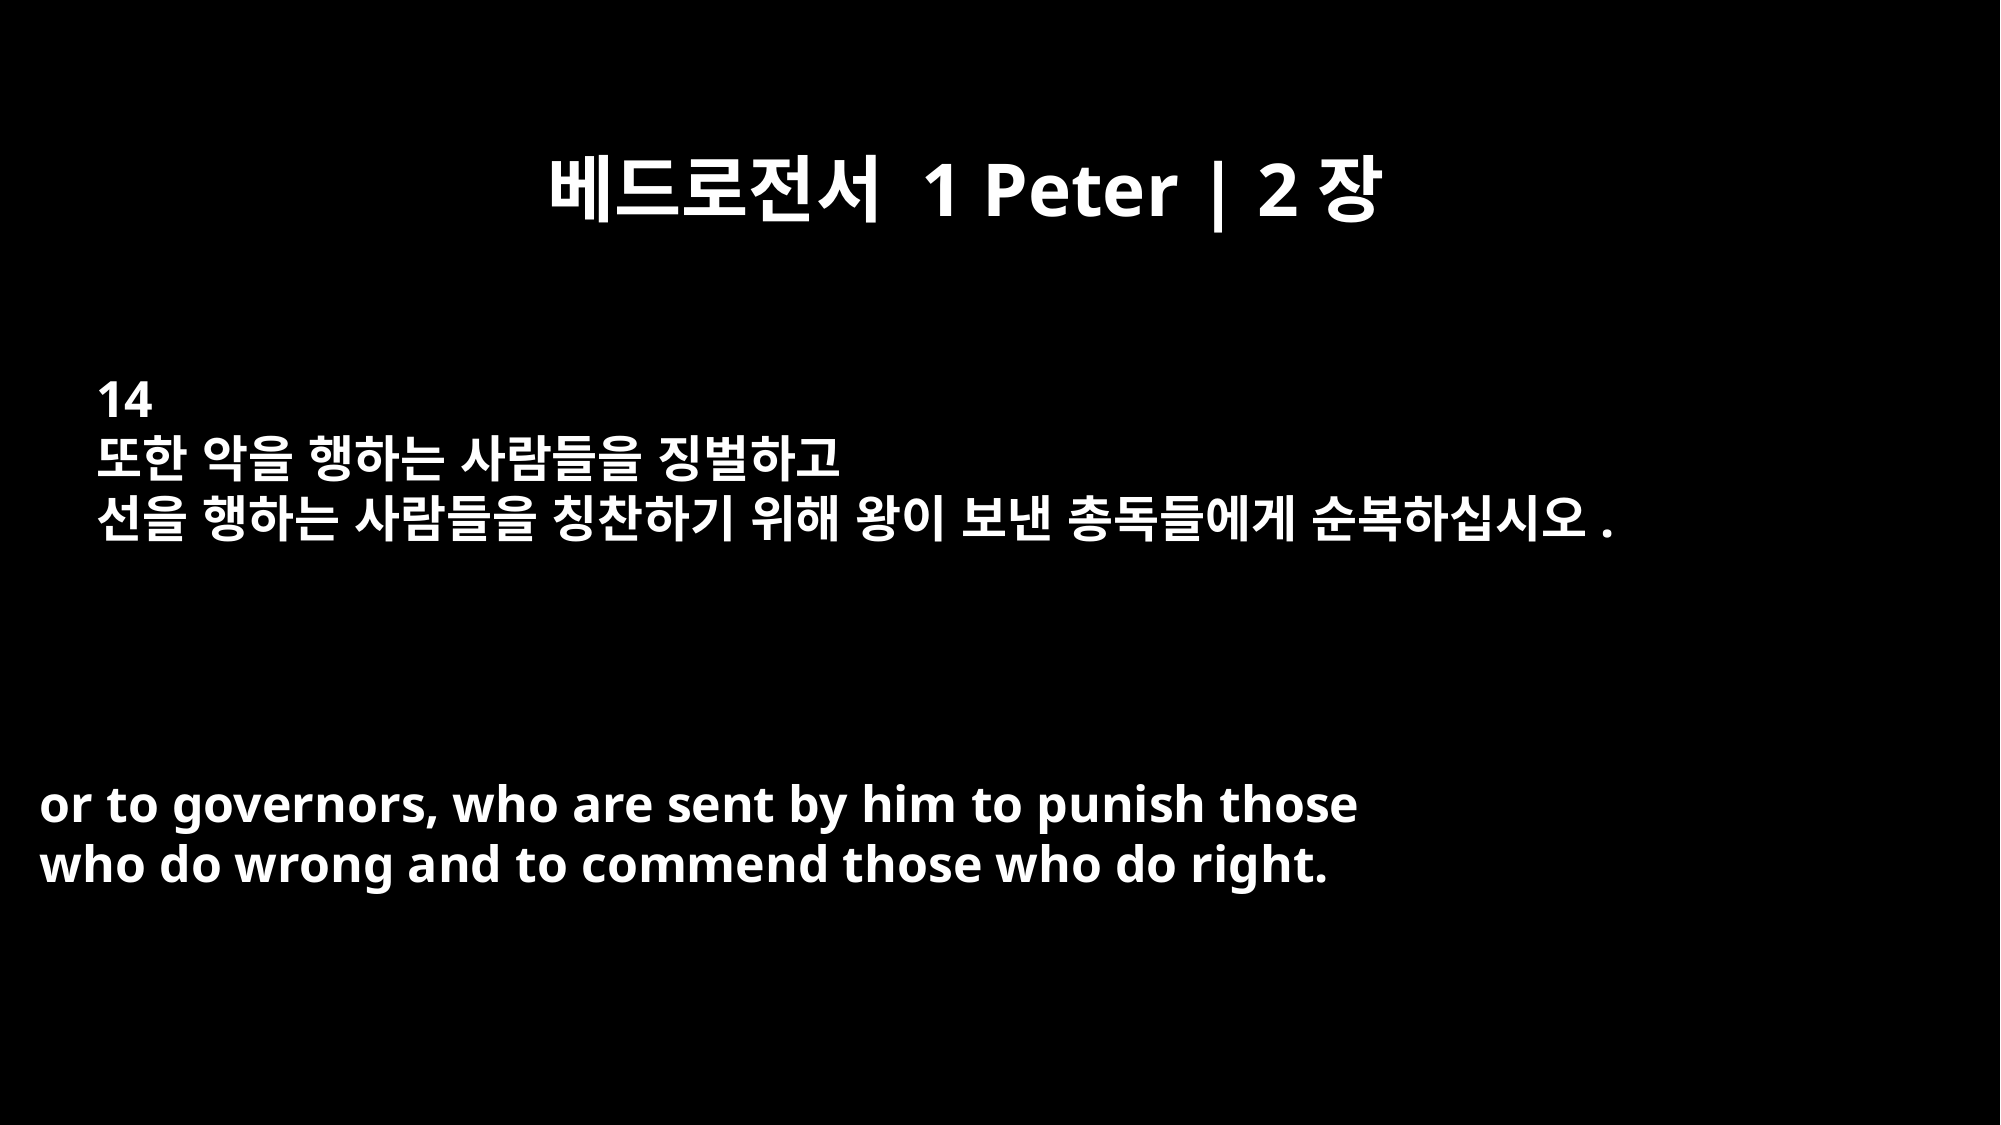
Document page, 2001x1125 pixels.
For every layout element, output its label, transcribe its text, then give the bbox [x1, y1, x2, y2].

text_box 14 또한 악을 행하는 사람들을 징벌하고 선을 행하는 사람들을 칭찬하기 위해 왕이 보낸 총독들에게 순복하십시오. [81, 359, 1630, 555]
text_box 베드로전서 1 Peter | 2장 [532, 136, 1400, 239]
text_box or to governors, who are sent by him to punish those who do wrong and to commend those who do right. [25, 764, 1375, 900]
